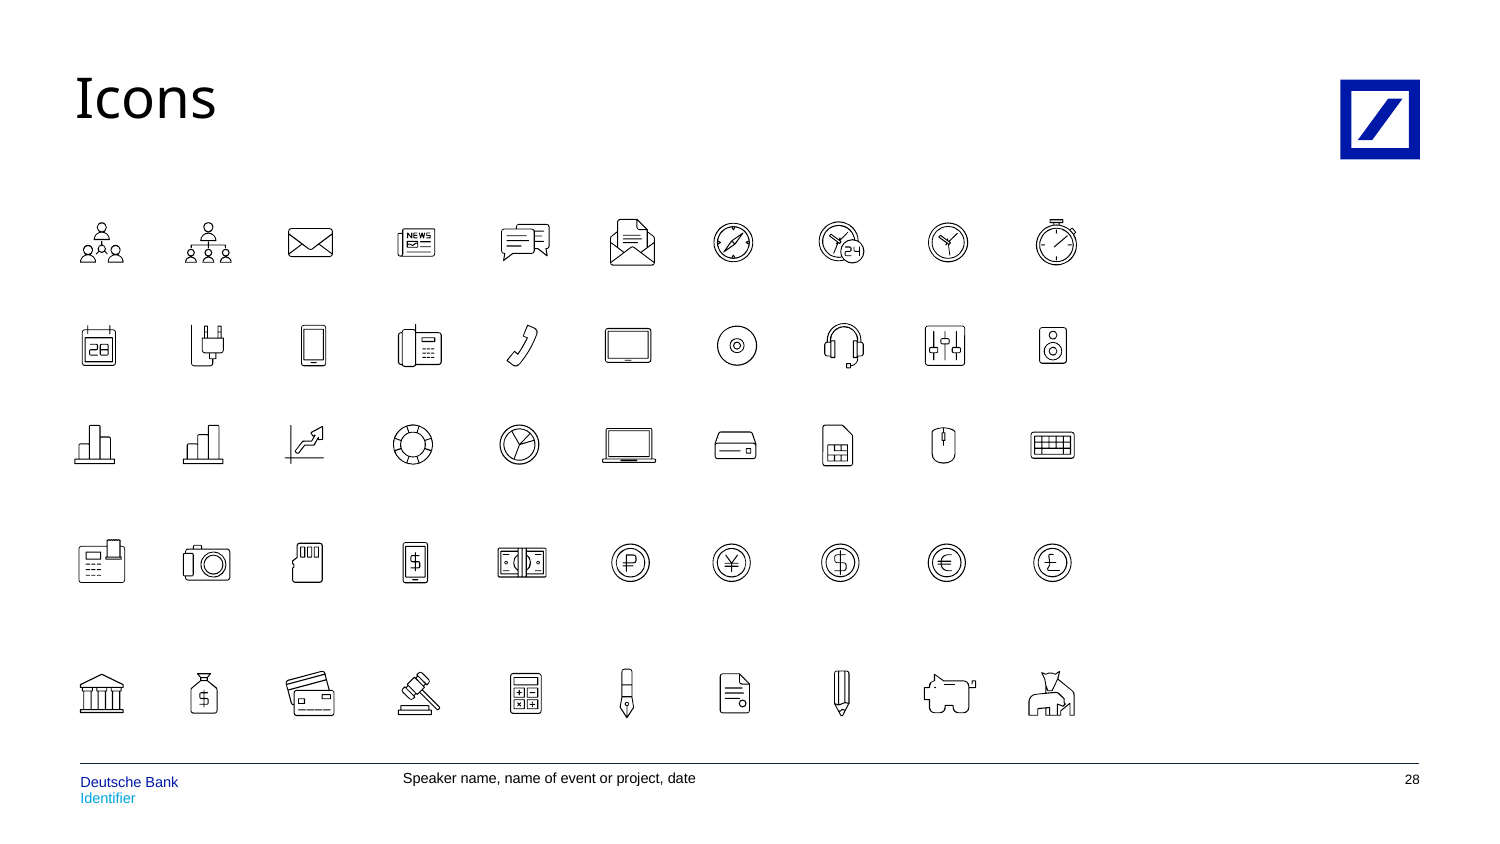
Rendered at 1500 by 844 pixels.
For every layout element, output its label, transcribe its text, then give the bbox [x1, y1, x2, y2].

text_box [397, 324, 442, 368]
text_box [79, 244, 97, 263]
text_box [510, 672, 542, 714]
text_box [506, 324, 538, 367]
slide_number 27 [1339, 763, 1421, 804]
text_box [923, 673, 977, 714]
text_box [714, 431, 757, 460]
text_box [501, 223, 550, 262]
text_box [1033, 543, 1072, 583]
text_box [824, 323, 864, 369]
text_box [497, 547, 547, 578]
text_box [619, 668, 635, 719]
text_box [1035, 219, 1077, 266]
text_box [927, 543, 967, 583]
text_box [93, 222, 110, 255]
text_box [78, 539, 126, 583]
text_box [610, 218, 655, 266]
text_box [713, 222, 754, 263]
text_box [820, 543, 860, 583]
text_box [185, 222, 232, 263]
text_box [190, 673, 218, 714]
text_box [719, 673, 750, 714]
text_box [294, 425, 324, 454]
text_box [604, 327, 652, 363]
text_box [107, 244, 124, 263]
text_box [397, 228, 436, 257]
text_box [393, 424, 433, 465]
text_box [285, 670, 335, 717]
text_box [288, 228, 333, 258]
text_box [716, 325, 758, 366]
text_box [1028, 671, 1075, 716]
title Icons [75, 75, 1341, 164]
text_box [397, 671, 441, 716]
text_box [602, 428, 657, 463]
text_box [79, 673, 124, 714]
text_box [834, 670, 850, 717]
text_box [928, 222, 969, 263]
text_box [818, 221, 865, 264]
